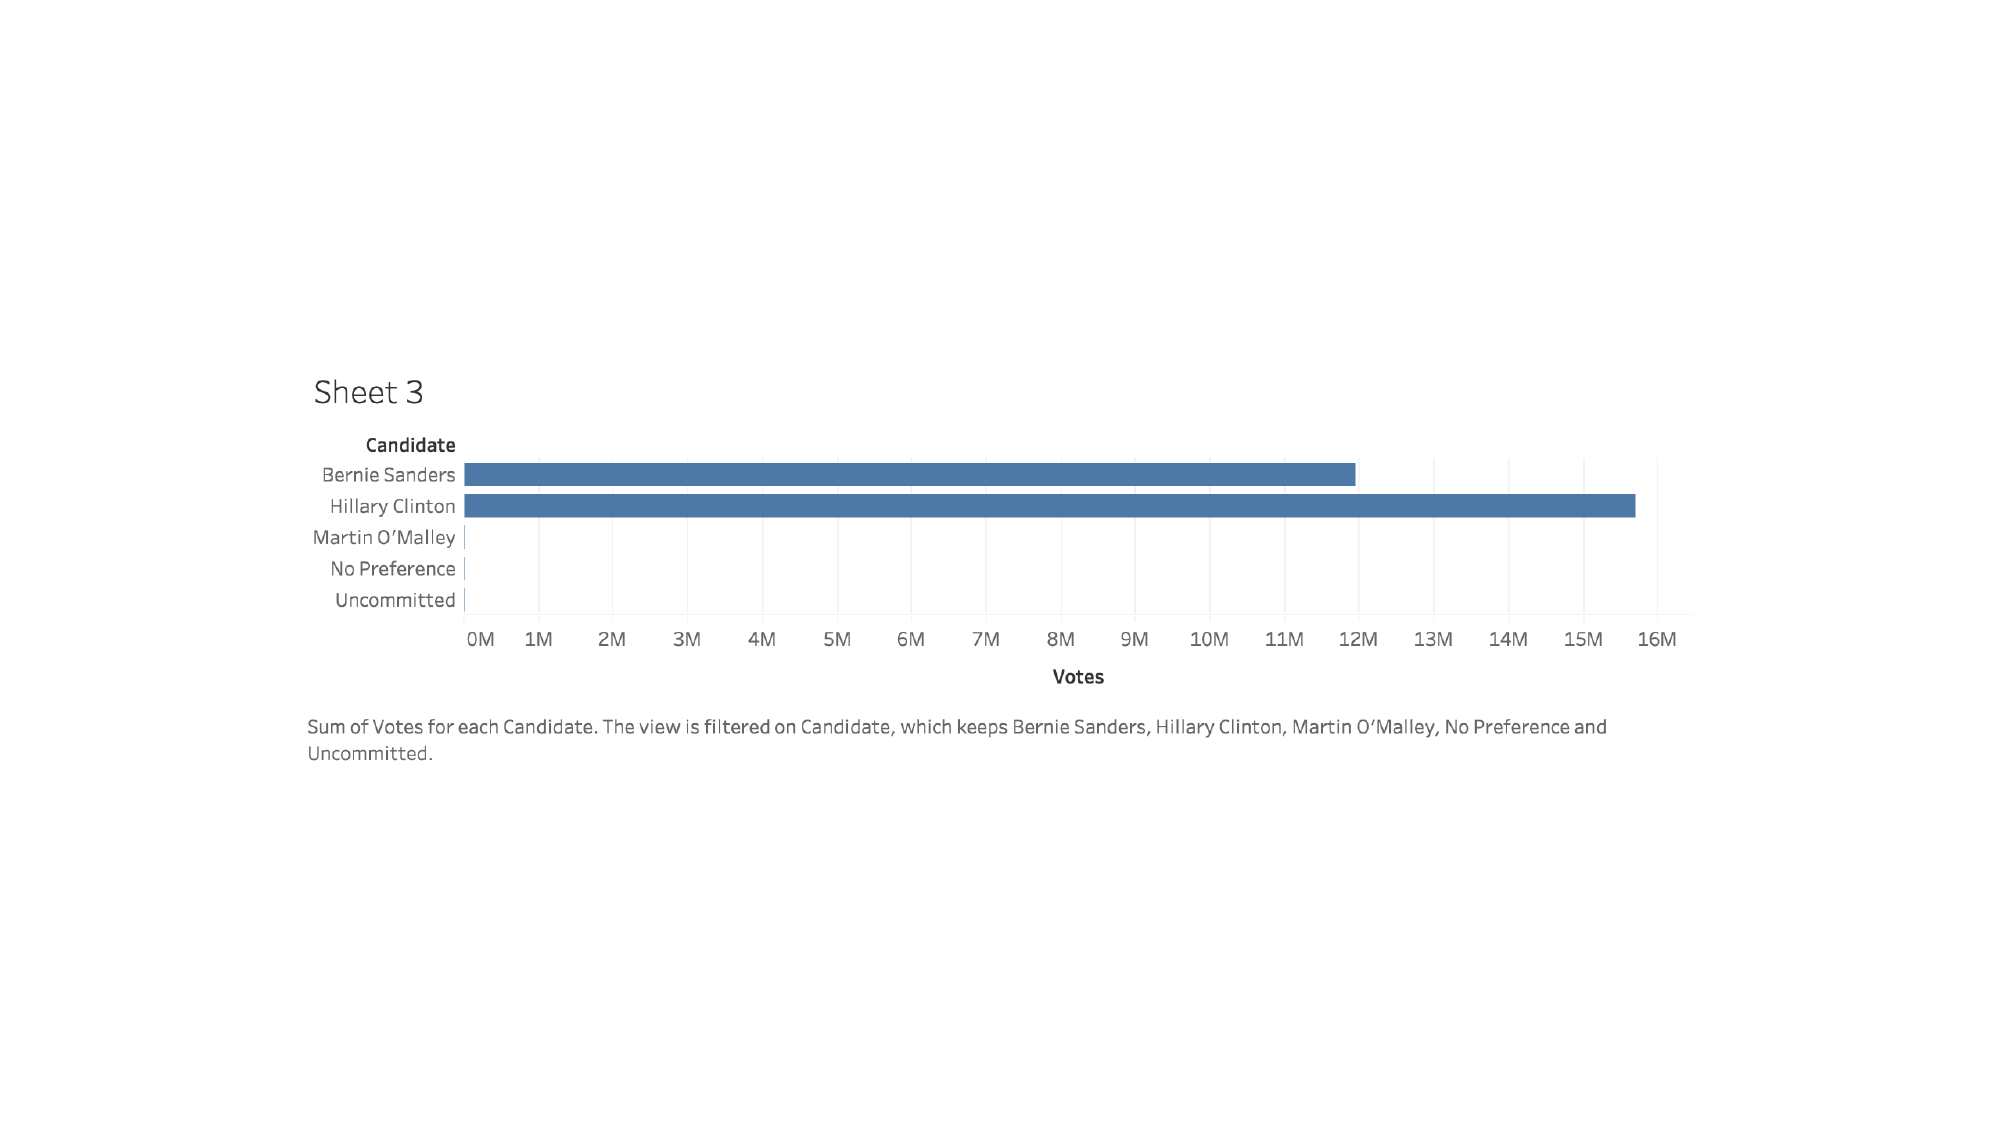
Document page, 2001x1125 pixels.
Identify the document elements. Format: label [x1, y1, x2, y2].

picture [307, 359, 1693, 766]
